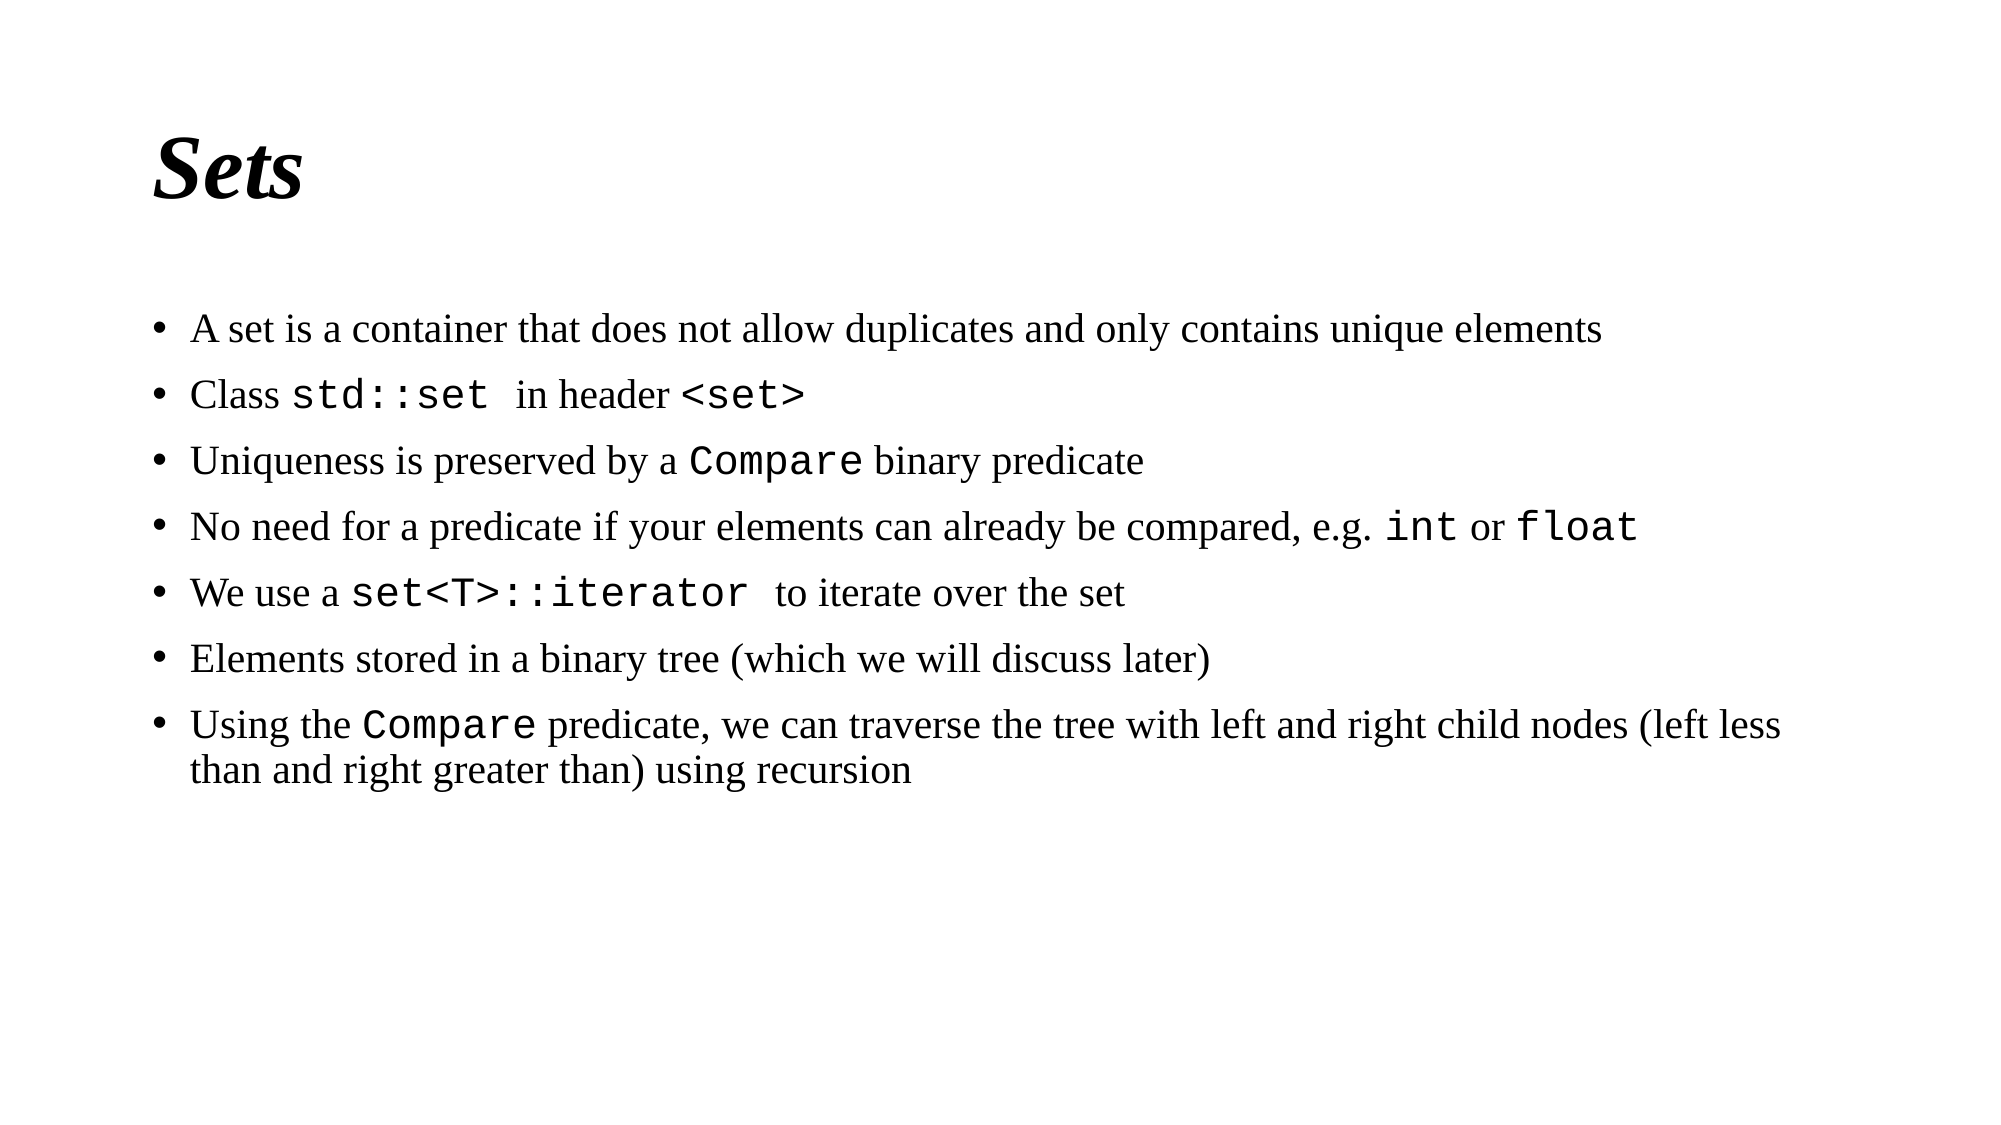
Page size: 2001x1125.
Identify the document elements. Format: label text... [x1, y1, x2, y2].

title Sets [137, 59, 1863, 278]
list A set is a container that does not allow duplicates and only contains unique elements Class std::set in header <set> Uniqueness is preserved by a Compare binary predicate No need for a predicate if your elements can already be compared, e.g. int or float We use a set<T>::iterator to iterate over the set Elements stored in a binary tree (which we will discuss later) Using the Compare predicate, we can traverse the tree with left and right child nodes (left less than and right greater than) using recursion [137, 299, 1863, 1014]
